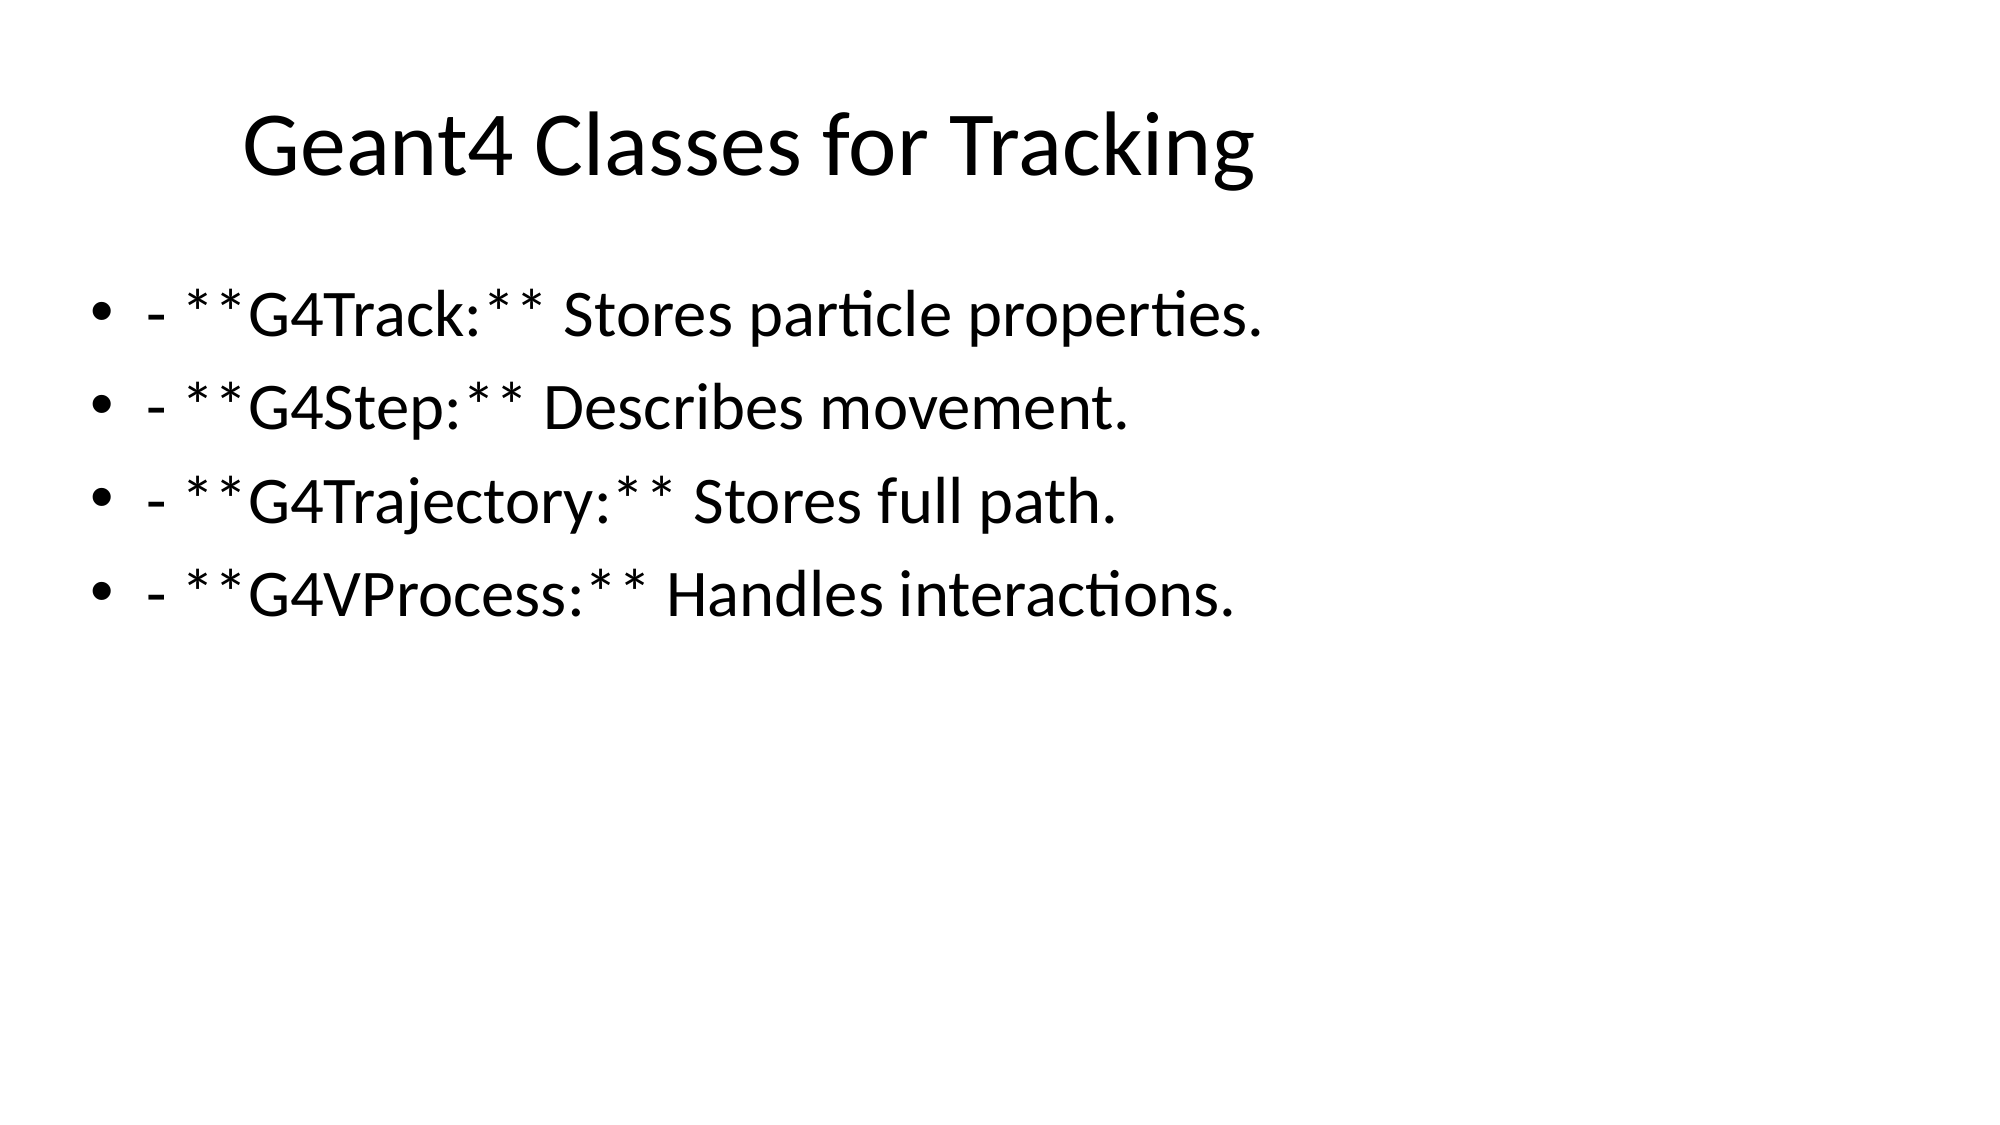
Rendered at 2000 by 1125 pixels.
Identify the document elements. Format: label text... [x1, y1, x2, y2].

title Geant4 Classes for Tracking [75, 45, 1425, 233]
list - **G4Track:** Stores particle properties. - **G4Step:** Describes movement. - **G4Trajectory:** Stores full path. - **G4VProcess:** Handles interactions. [75, 262, 1425, 1005]
